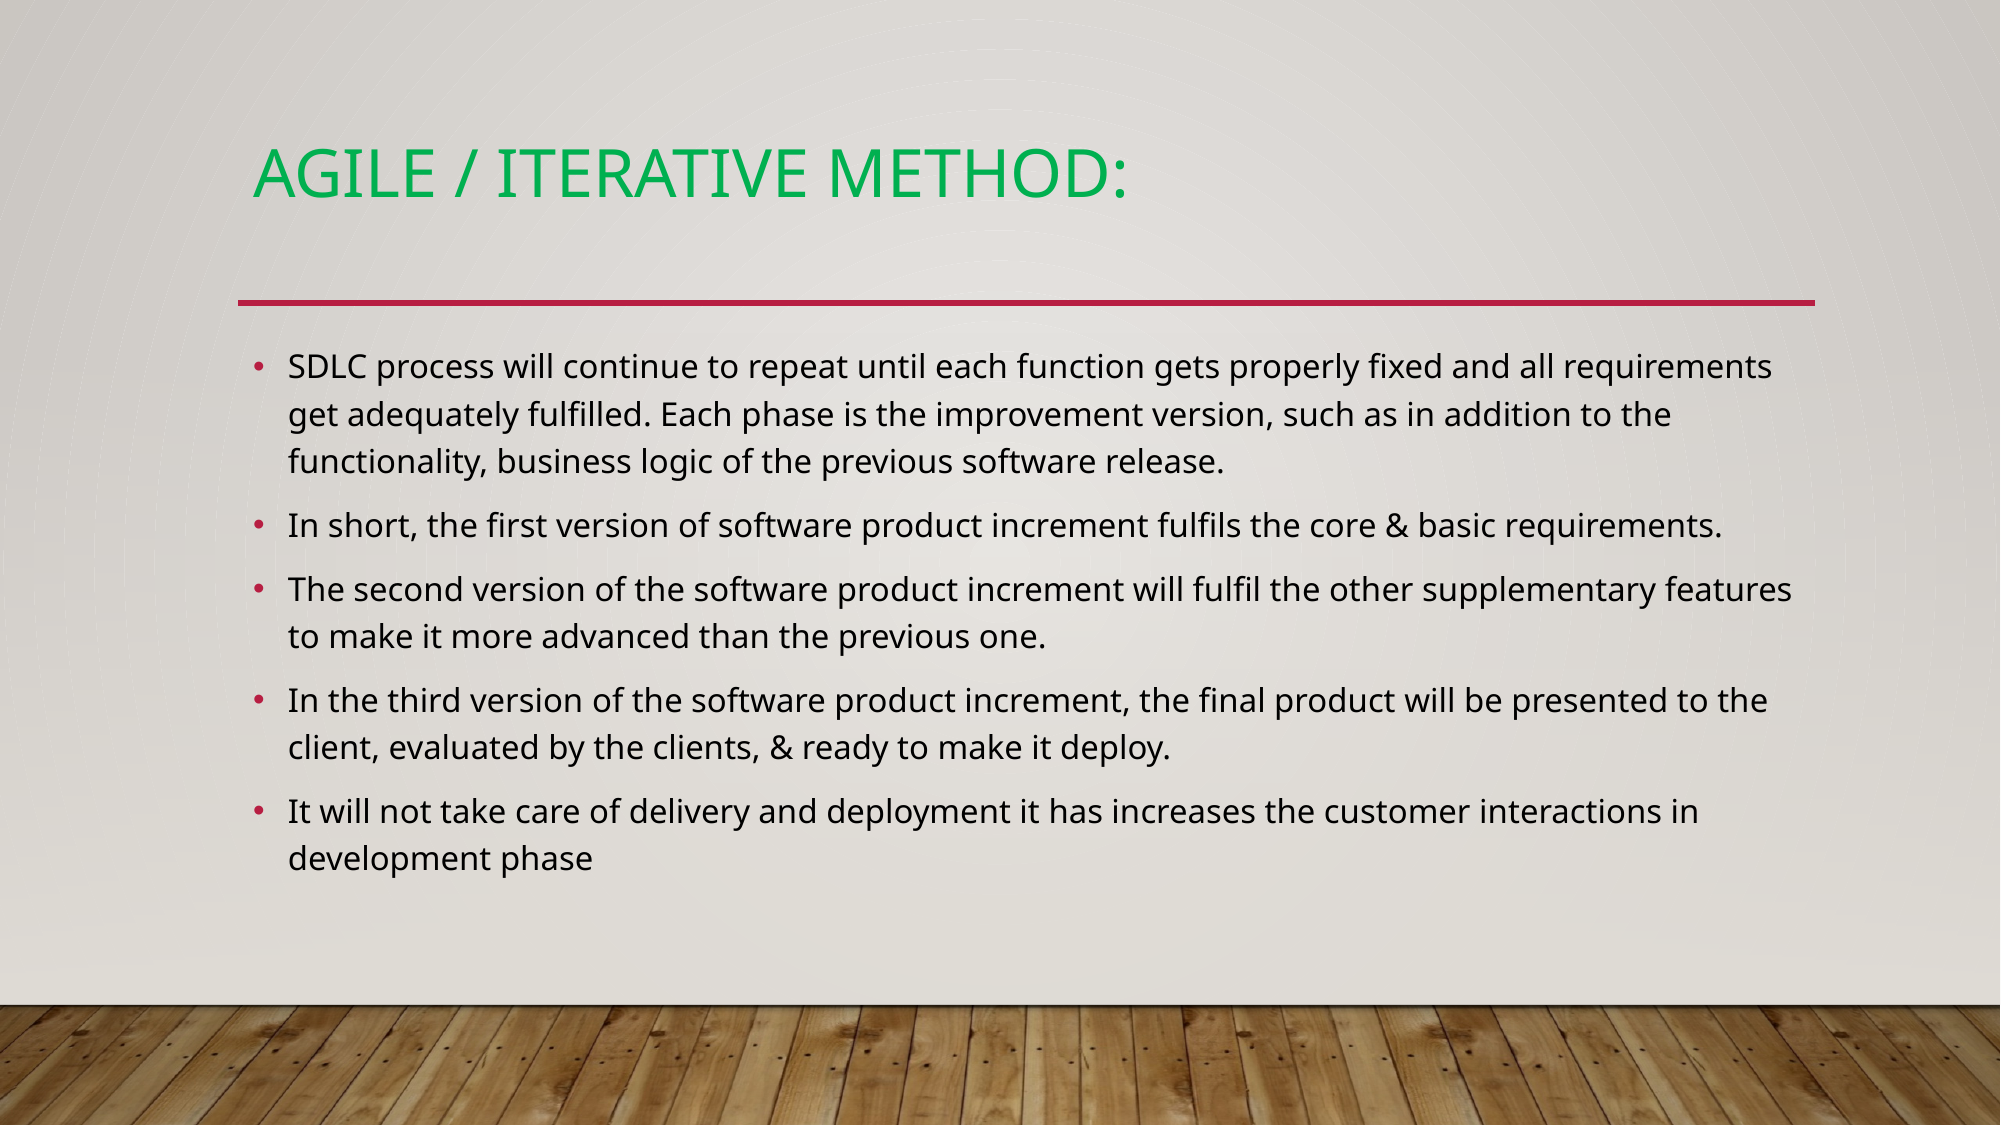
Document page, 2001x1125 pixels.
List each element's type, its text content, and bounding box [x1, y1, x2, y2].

picture [0, 1005, 2000, 1125]
list SDLC process will continue to repeat until each function gets properly fixed and all requirements get adequately fulfilled. Each phase is the improvement version, such as in addition to the functionality, business logic of the previous software release. In short, the first version of software product increment fulfils the core & basic requirements. The second version of the software product increment will fulfil the other supplementary features to make it more advanced than the previous one. In the third version of the software product increment, the final product will be presented to the client, evaluated by the clients, & ready to make it deploy. It will not take care of delivery and deployment it has increases the customer interactions in development phase [238, 330, 1814, 897]
title Agile / Iterative Method: [238, 131, 1814, 305]
